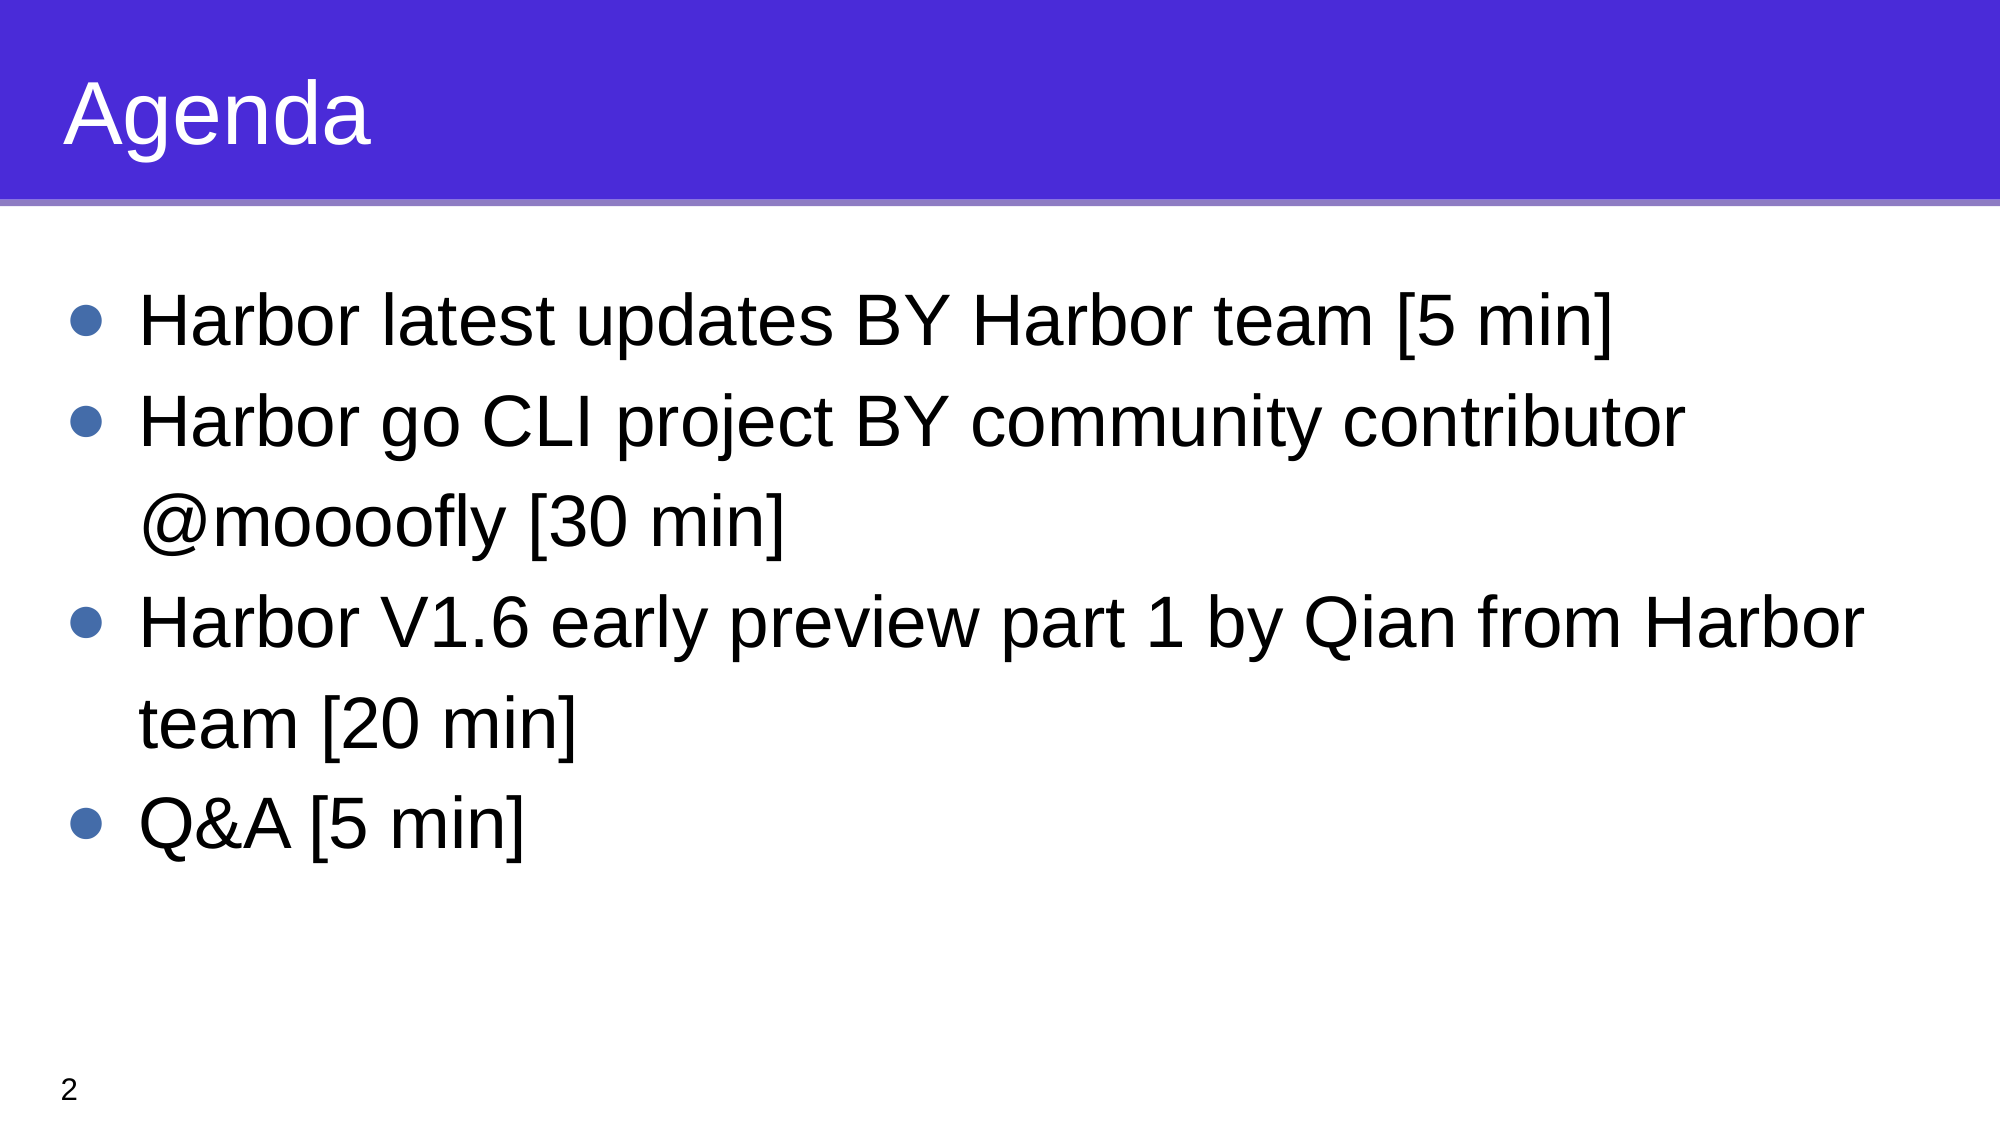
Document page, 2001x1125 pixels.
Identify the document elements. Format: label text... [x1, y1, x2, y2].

title Agenda [43, 34, 1907, 161]
slide_number 2 [40, 1044, 161, 1125]
list Harbor latest updates BY Harbor team [5 min] Harbor go CLI project BY community contributor @moooofly [30 min] Harbor V1.6 early preview part 1 by Qian from Harbor team [20 min] Q&A [5 min] [43, 239, 1960, 987]
